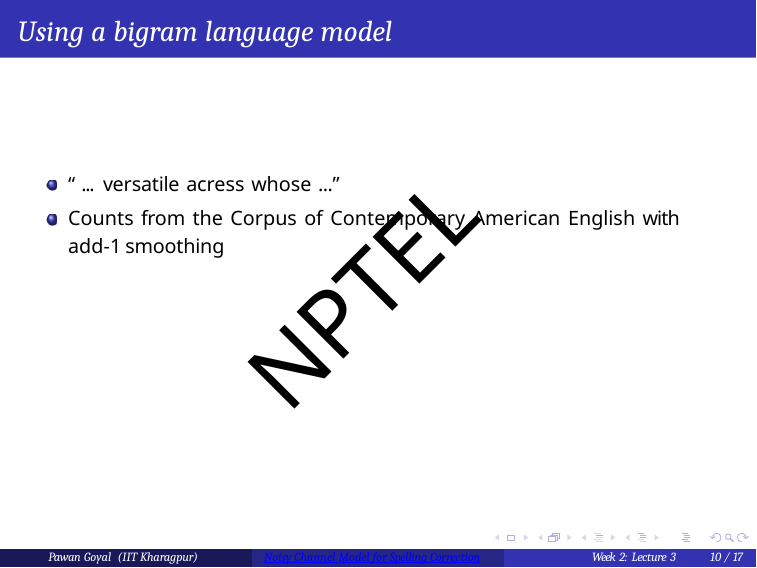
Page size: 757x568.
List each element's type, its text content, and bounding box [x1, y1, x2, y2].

picture [45, 214, 57, 226]
text_box NPTEL [235, 141, 523, 429]
picture [45, 180, 57, 192]
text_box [0, 548, 757, 568]
title Using a bigram language model [15, 9, 718, 108]
text_box “ ... versatile acress whose ...” Counts from the Corpus of Contemporary American English with add-1 smoothing [473, 159, 712, 258]
text_box “ ... versatile acress whose ...” Counts from the Corpus of Contemporary American English with add-1 smoothing [66, 159, 438, 258]
